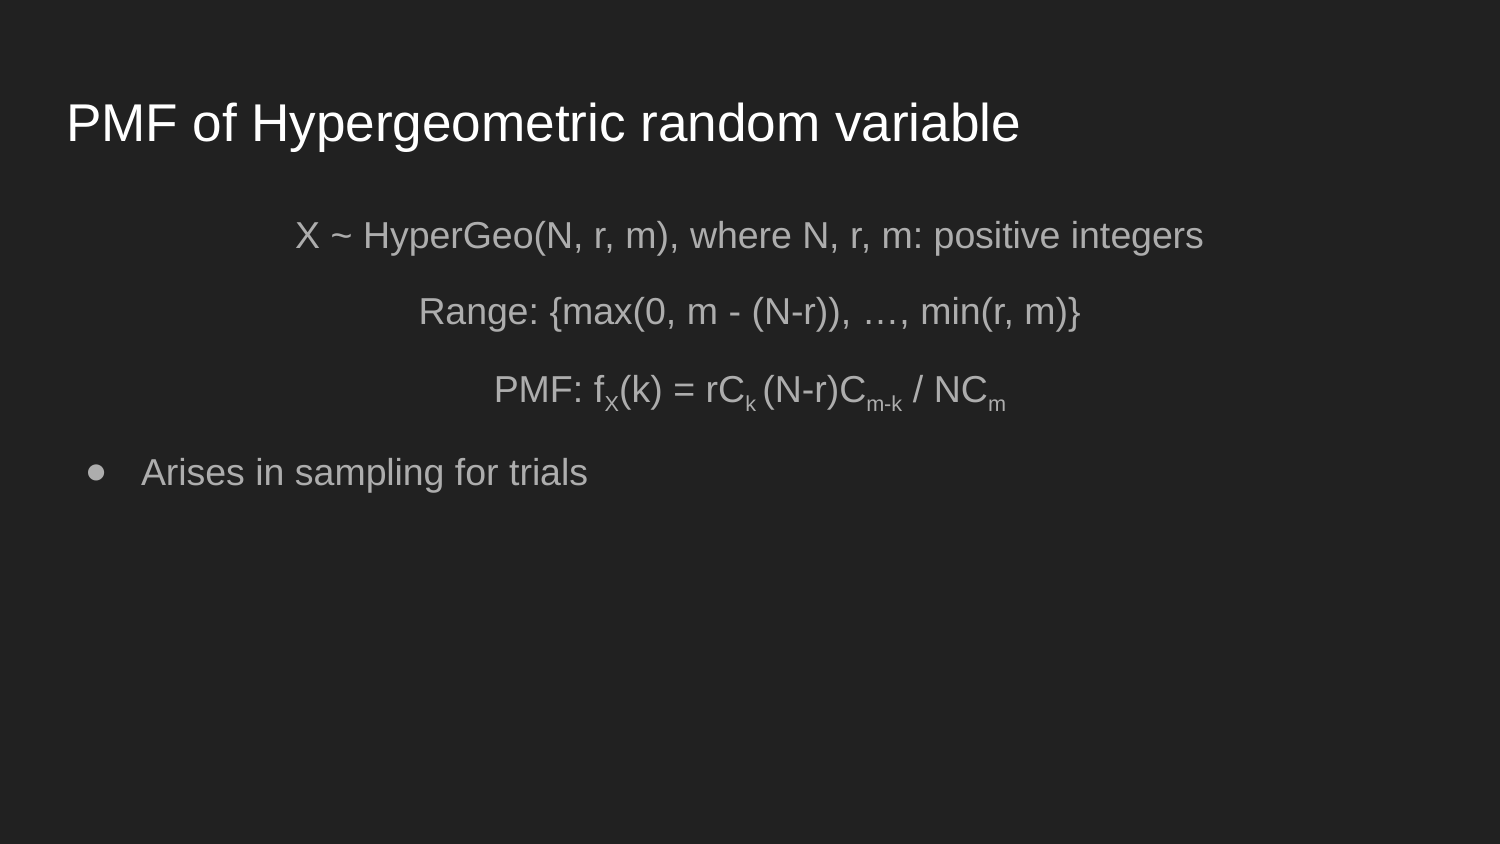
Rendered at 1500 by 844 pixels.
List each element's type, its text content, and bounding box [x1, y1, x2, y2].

list X ~ HyperGeo(N, r, m), where N, r, m: positive integers Range: {max(0, m - (N-r)), …, min(r, m)} PMF: fX(k) = rCk (N-r)Cm-k / NCm Arises in sampling for trials [51, 189, 1449, 750]
title PMF of Hypergeometric random variable [51, 72, 1449, 167]
